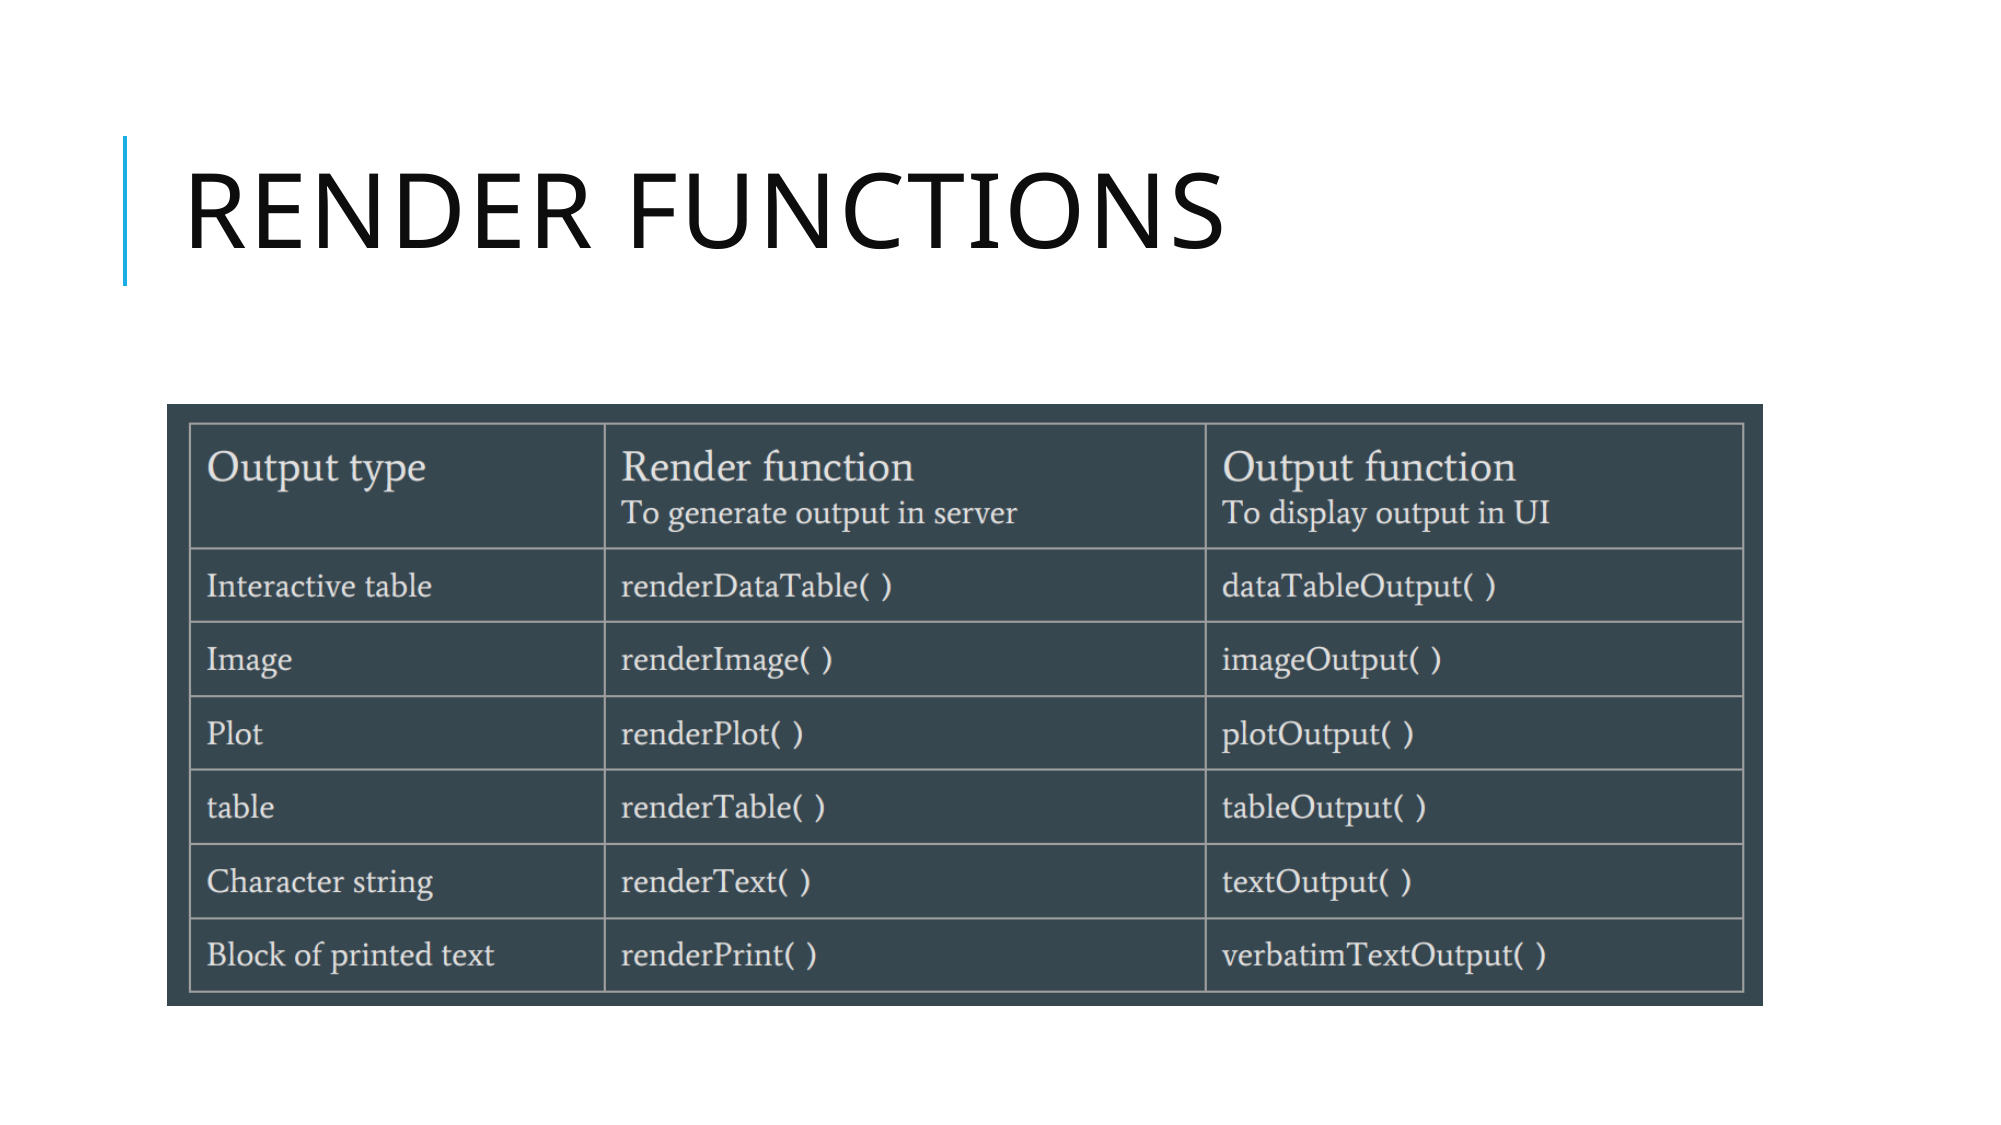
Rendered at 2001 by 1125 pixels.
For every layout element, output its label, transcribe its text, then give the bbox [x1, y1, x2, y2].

title Render functions [168, 96, 1763, 342]
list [167, 403, 1763, 1006]
